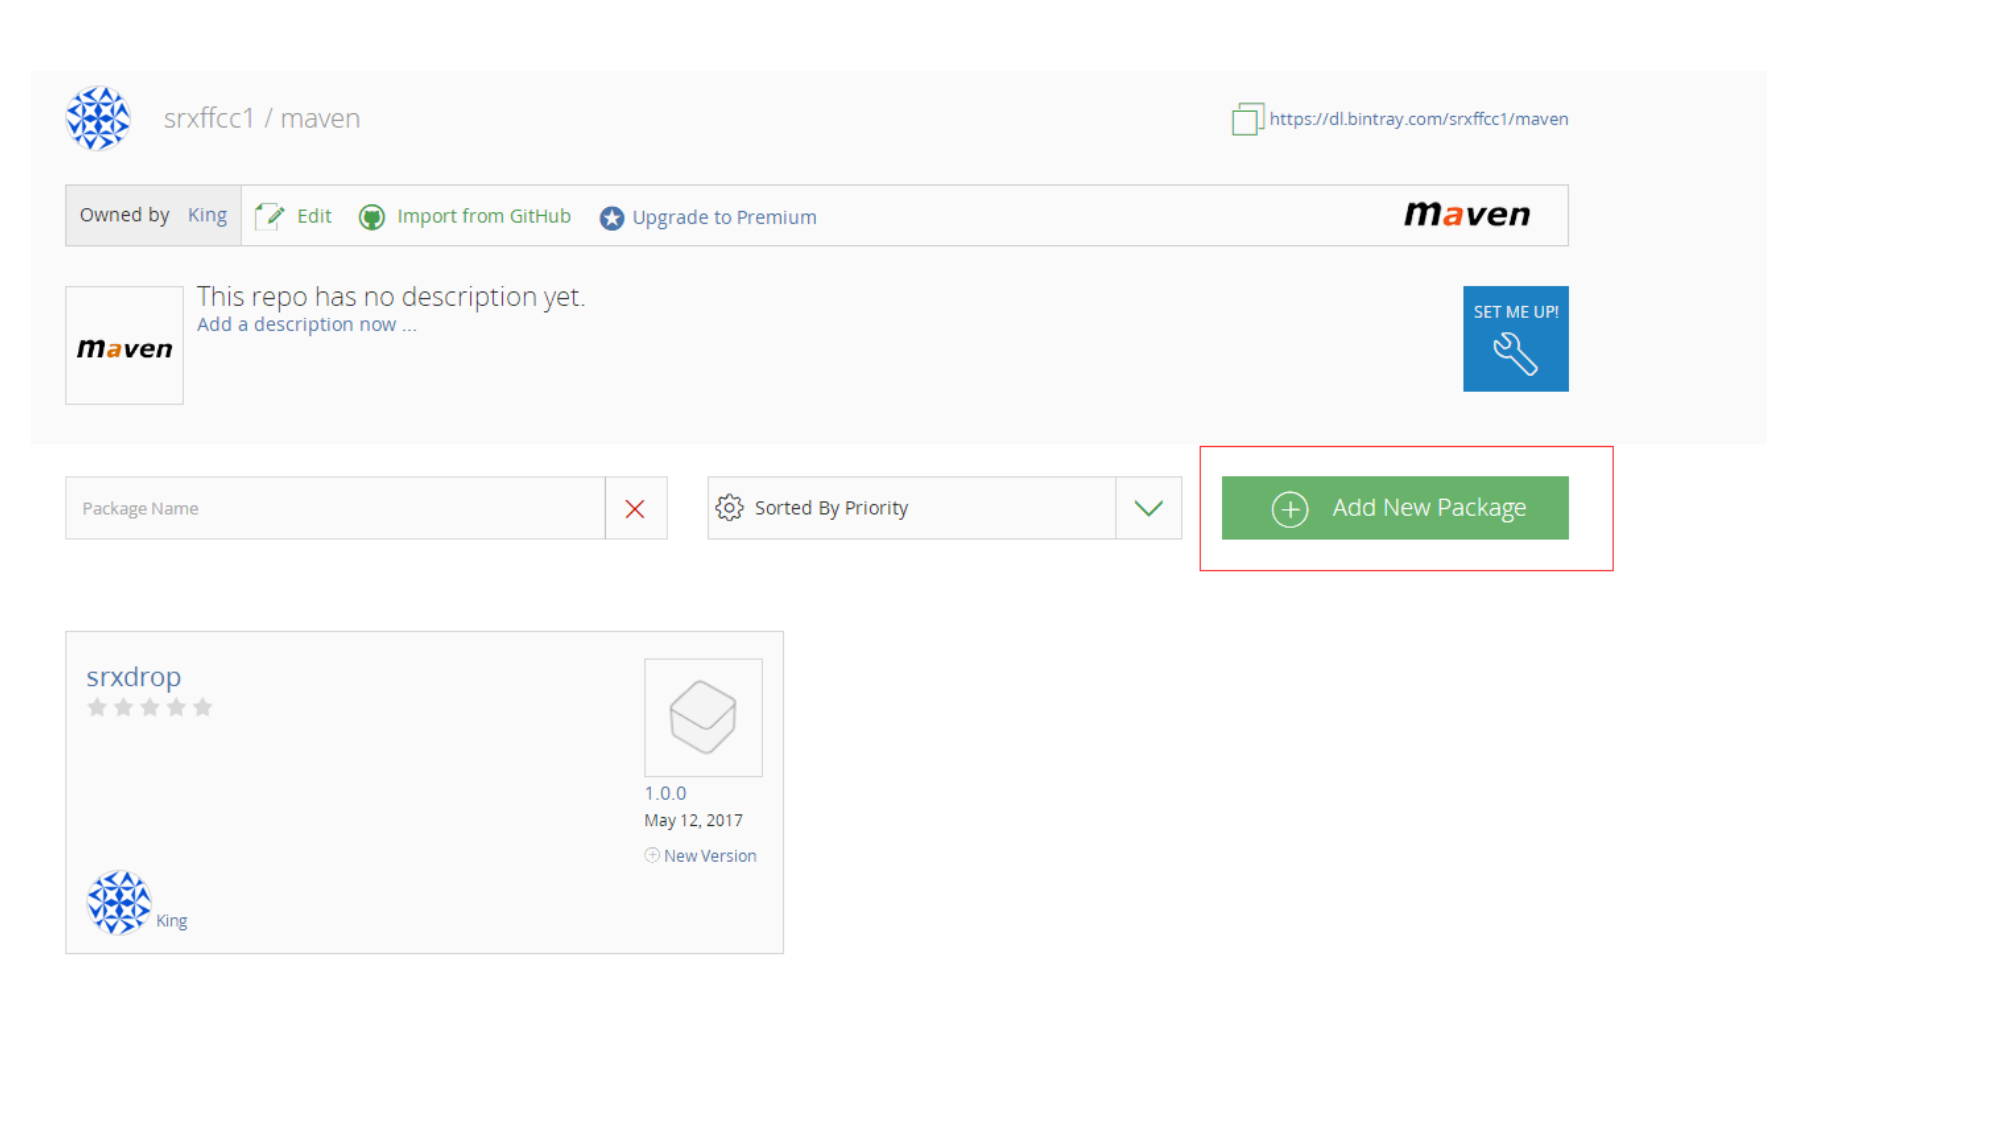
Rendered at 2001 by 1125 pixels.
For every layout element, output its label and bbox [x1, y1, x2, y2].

picture [31, 71, 1767, 994]
